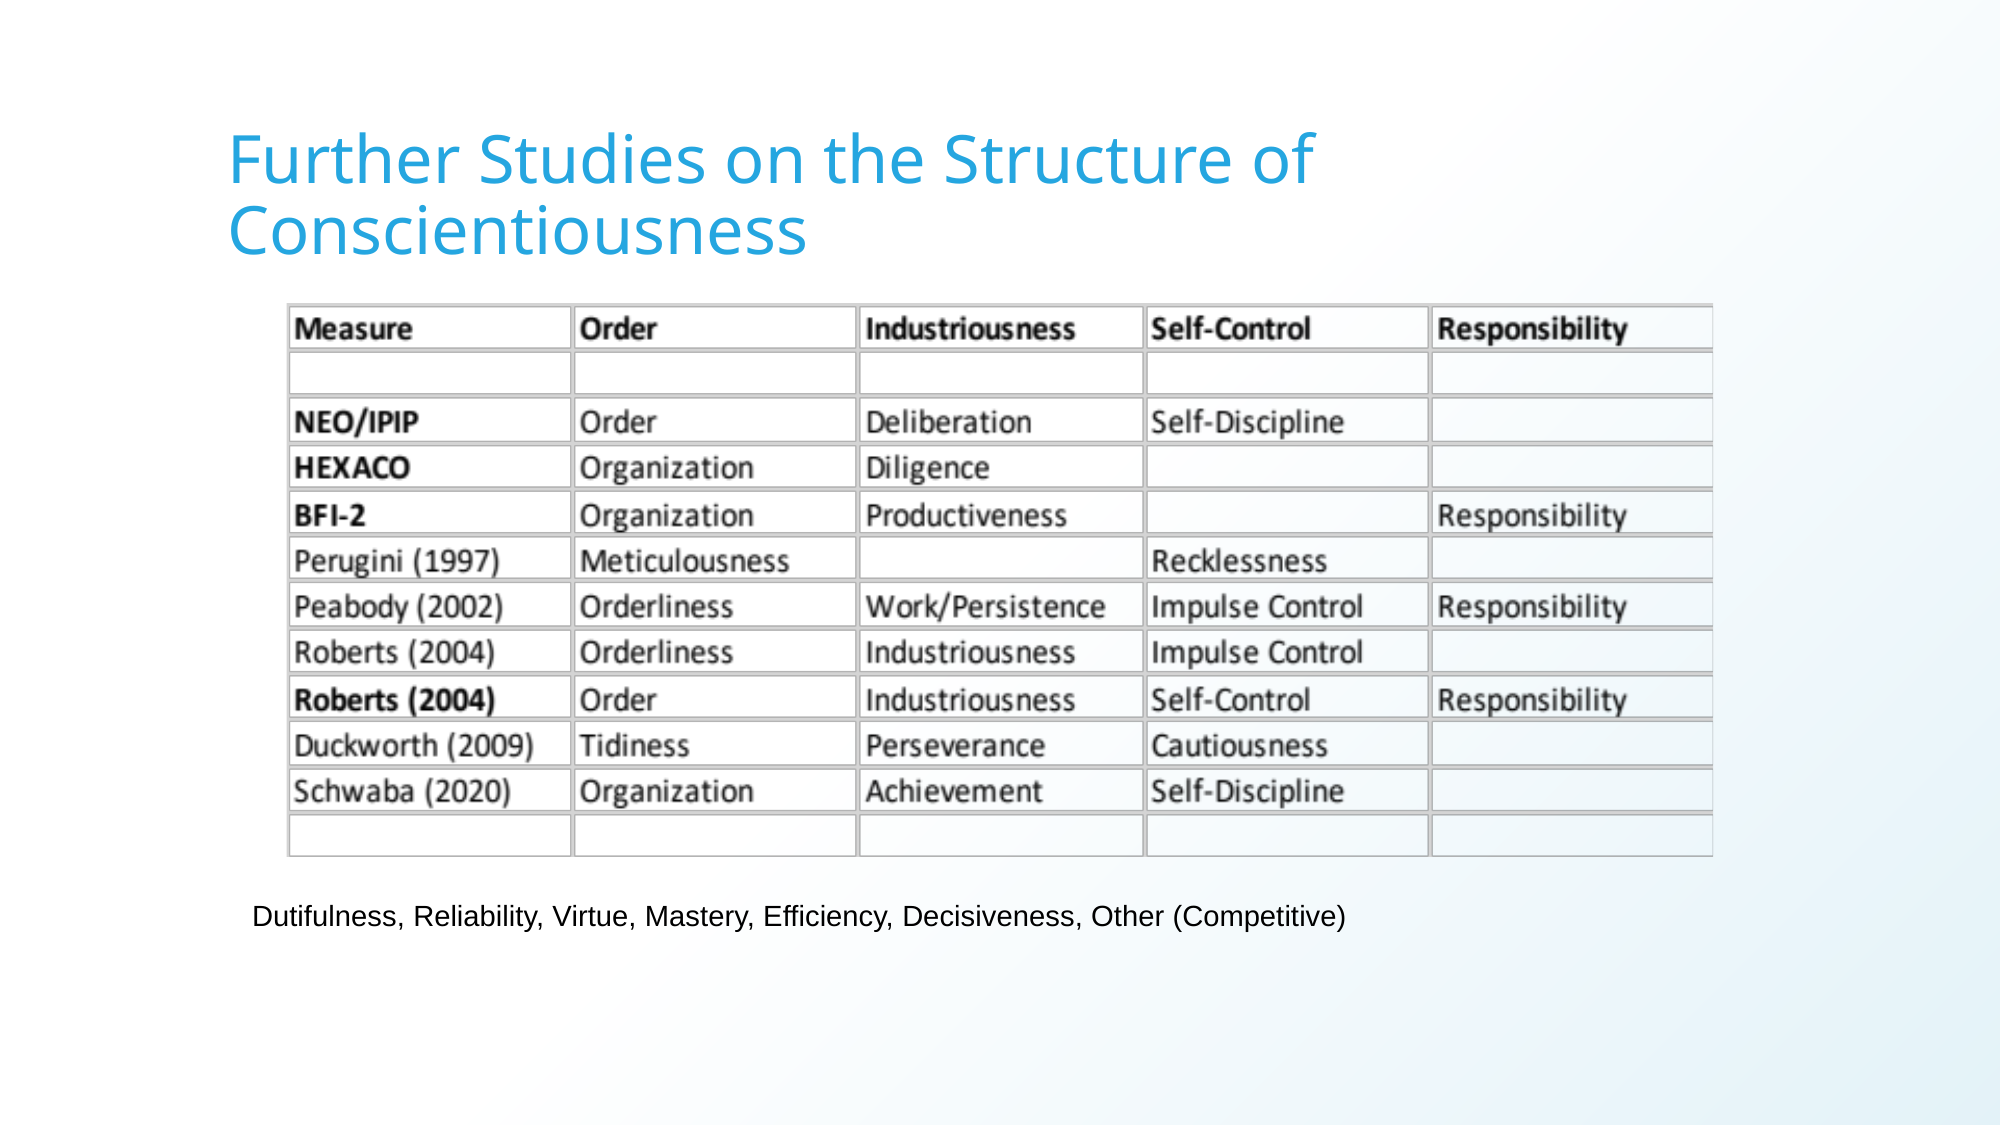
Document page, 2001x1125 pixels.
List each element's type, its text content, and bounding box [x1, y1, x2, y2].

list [286, 302, 1714, 857]
title Further Studies on the Structure of Conscientiousness [227, 182, 1773, 270]
text_box Dutifulness, Reliability, Virtue, Mastery, Efficiency, Decisiveness, Other (Competitive) [237, 889, 1364, 940]
